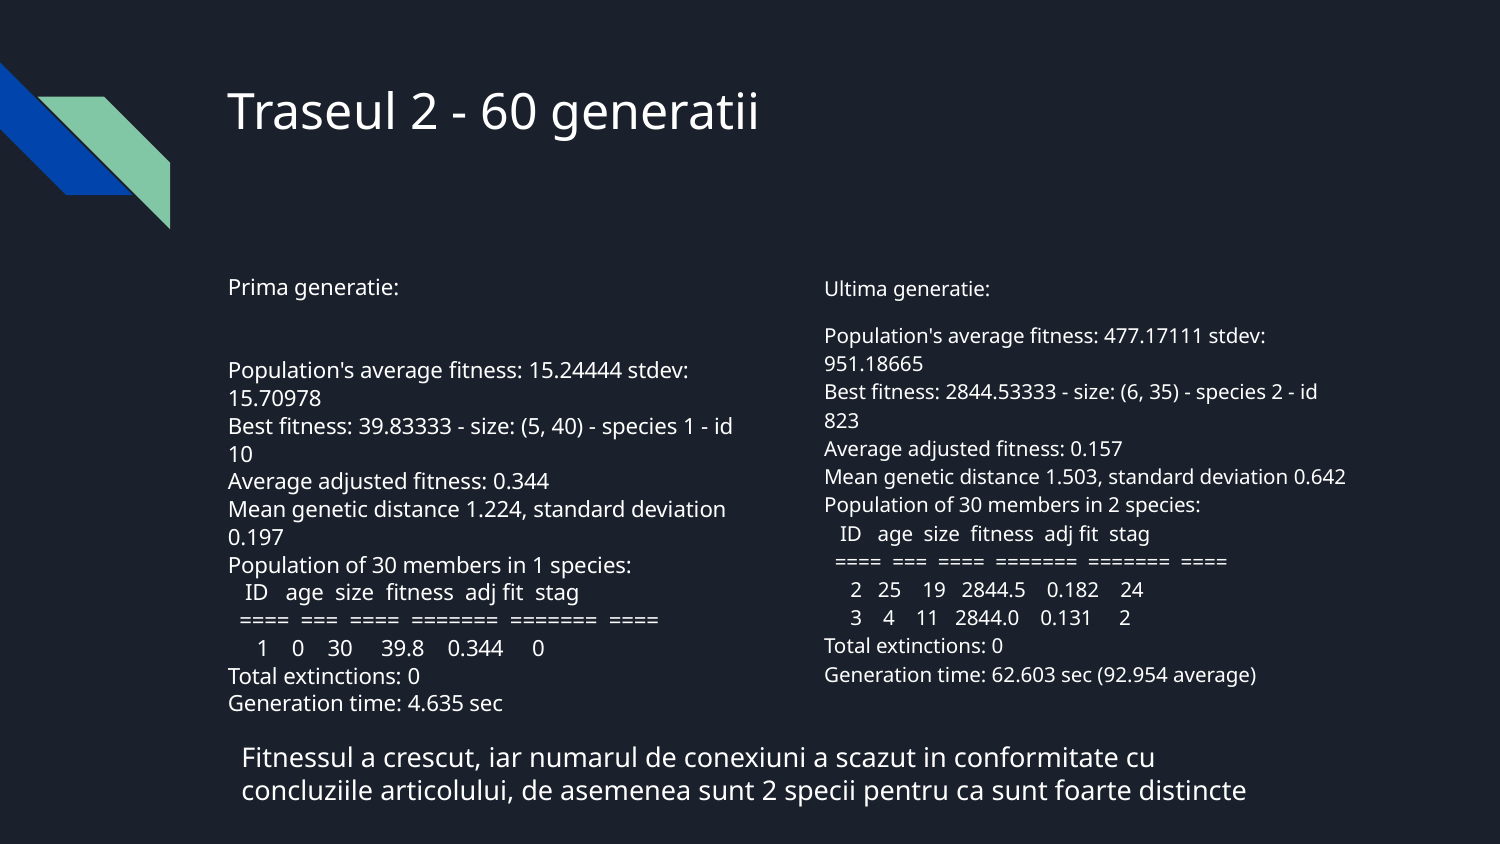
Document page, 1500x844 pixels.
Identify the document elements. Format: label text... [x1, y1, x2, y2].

list Prima generatie: Population's average fitness: 15.24444 stdev: 15.70978 Best fitness: 39.83333 - size: (5, 40) - species 1 - id 10 Average adjusted fitness: 0.344 Mean genetic distance 1.224, standard deviation 0.197 Population of 30 members in 1 species: ID age size fitness adj fit stag ==== === ==== ======= ======= ==== 1 0 30 39.8 0.344 0 Total extinctions: 0 Generation time: 4.635 sec [212, 257, 772, 735]
text_box Fitnessul a crescut, iar numarul de conexiuni a scazut in conformitate cu concluziile articolului, de asemenea sunt 2 specii pentru ca sunt foarte distincte [226, 725, 1288, 802]
list Ultima generatie: Population's average fitness: 477.17111 stdev: 951.18665 Best fitness: 2844.53333 - size: (6, 35) - species 2 - id 823 Average adjusted fitness: 0.157 Mean genetic distance 1.503, standard deviation 0.642 Population of 30 members in 2 species: ID age size fitness adj fit stag ==== === ==== ======= ======= ==== 2 25 19 2844.5 0.182 24 3 4 11 2844.0 0.131 2 Total extinctions: 0 Generation time: 62.603 sec (92.954 average) [809, 257, 1368, 735]
title Traseul 2 - 60 generatii [212, 64, 1368, 215]
